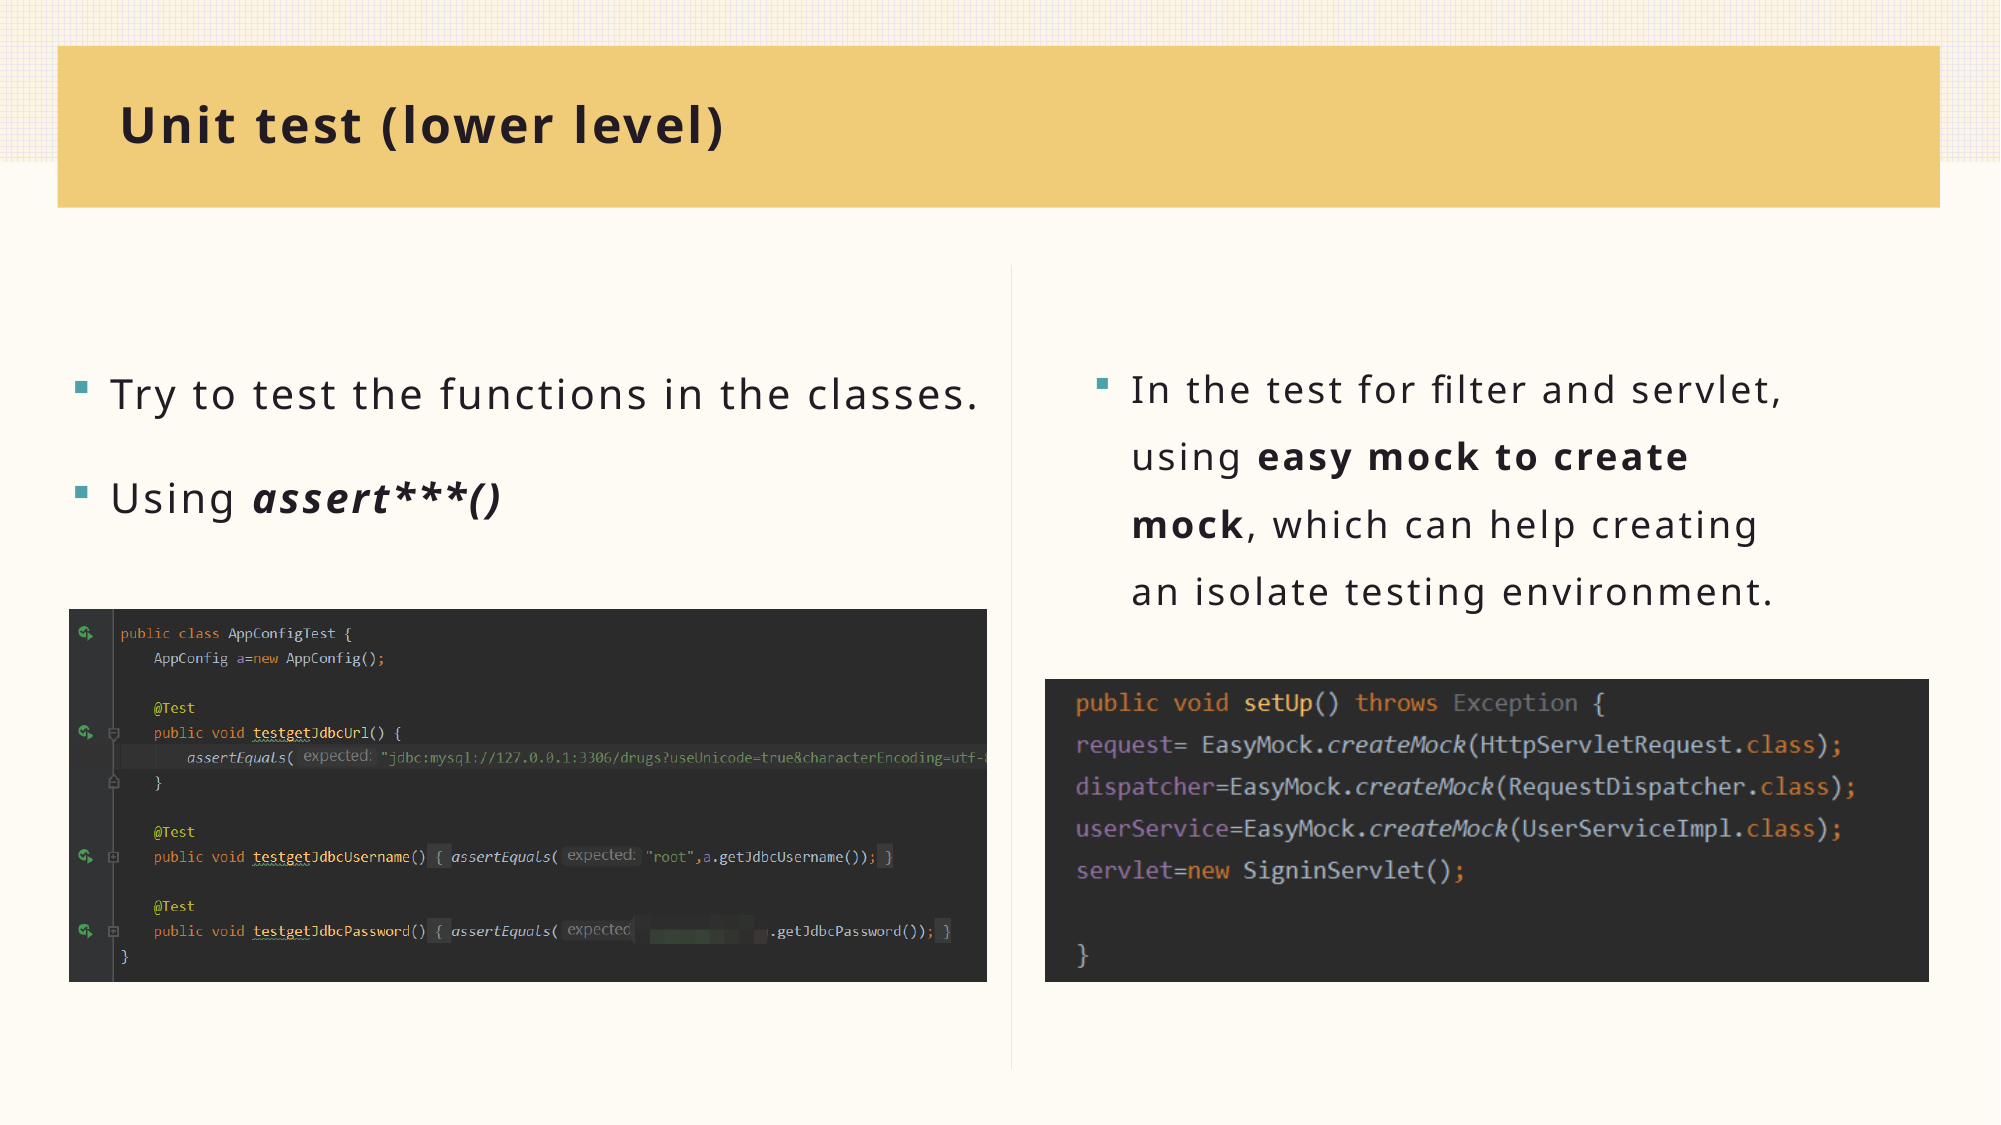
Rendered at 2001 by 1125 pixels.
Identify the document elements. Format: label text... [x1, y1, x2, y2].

text_box In the test for filter and servlet, using easy mock to create mock, which can help creating an isolate testing environment. [1079, 335, 1829, 679]
picture [69, 609, 987, 983]
list Try to test the functions in the classes. Using assert***() [56, 335, 1000, 537]
title Unit test (lower level) [104, 79, 1894, 176]
picture [1045, 679, 1929, 982]
